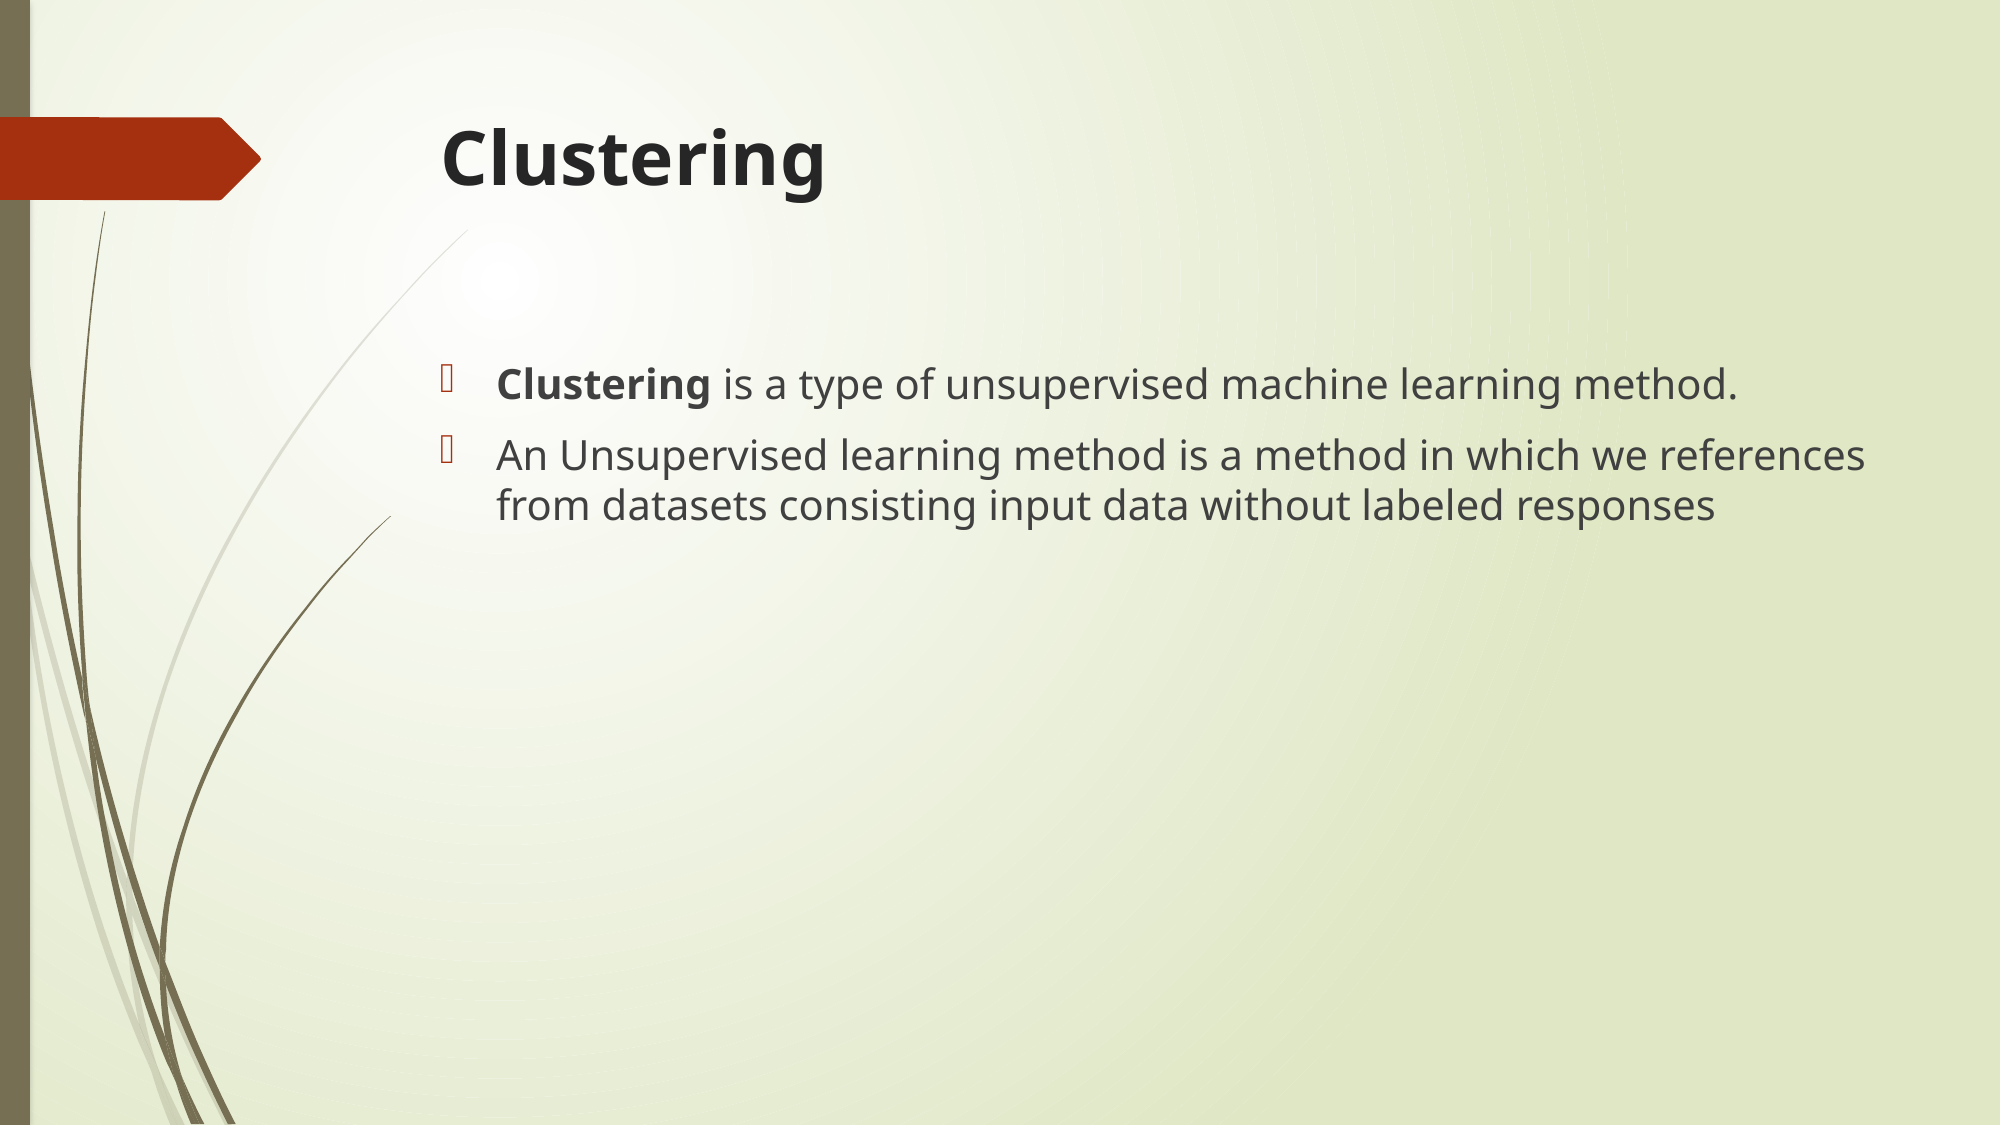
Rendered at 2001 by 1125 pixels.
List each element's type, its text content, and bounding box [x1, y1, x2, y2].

title Clustering [425, 102, 1888, 313]
list Clustering is a type of unsupervised machine learning method. An Unsupervised learning method is a method in which we references from datasets consisting input data without labeled responses [424, 350, 1888, 970]
